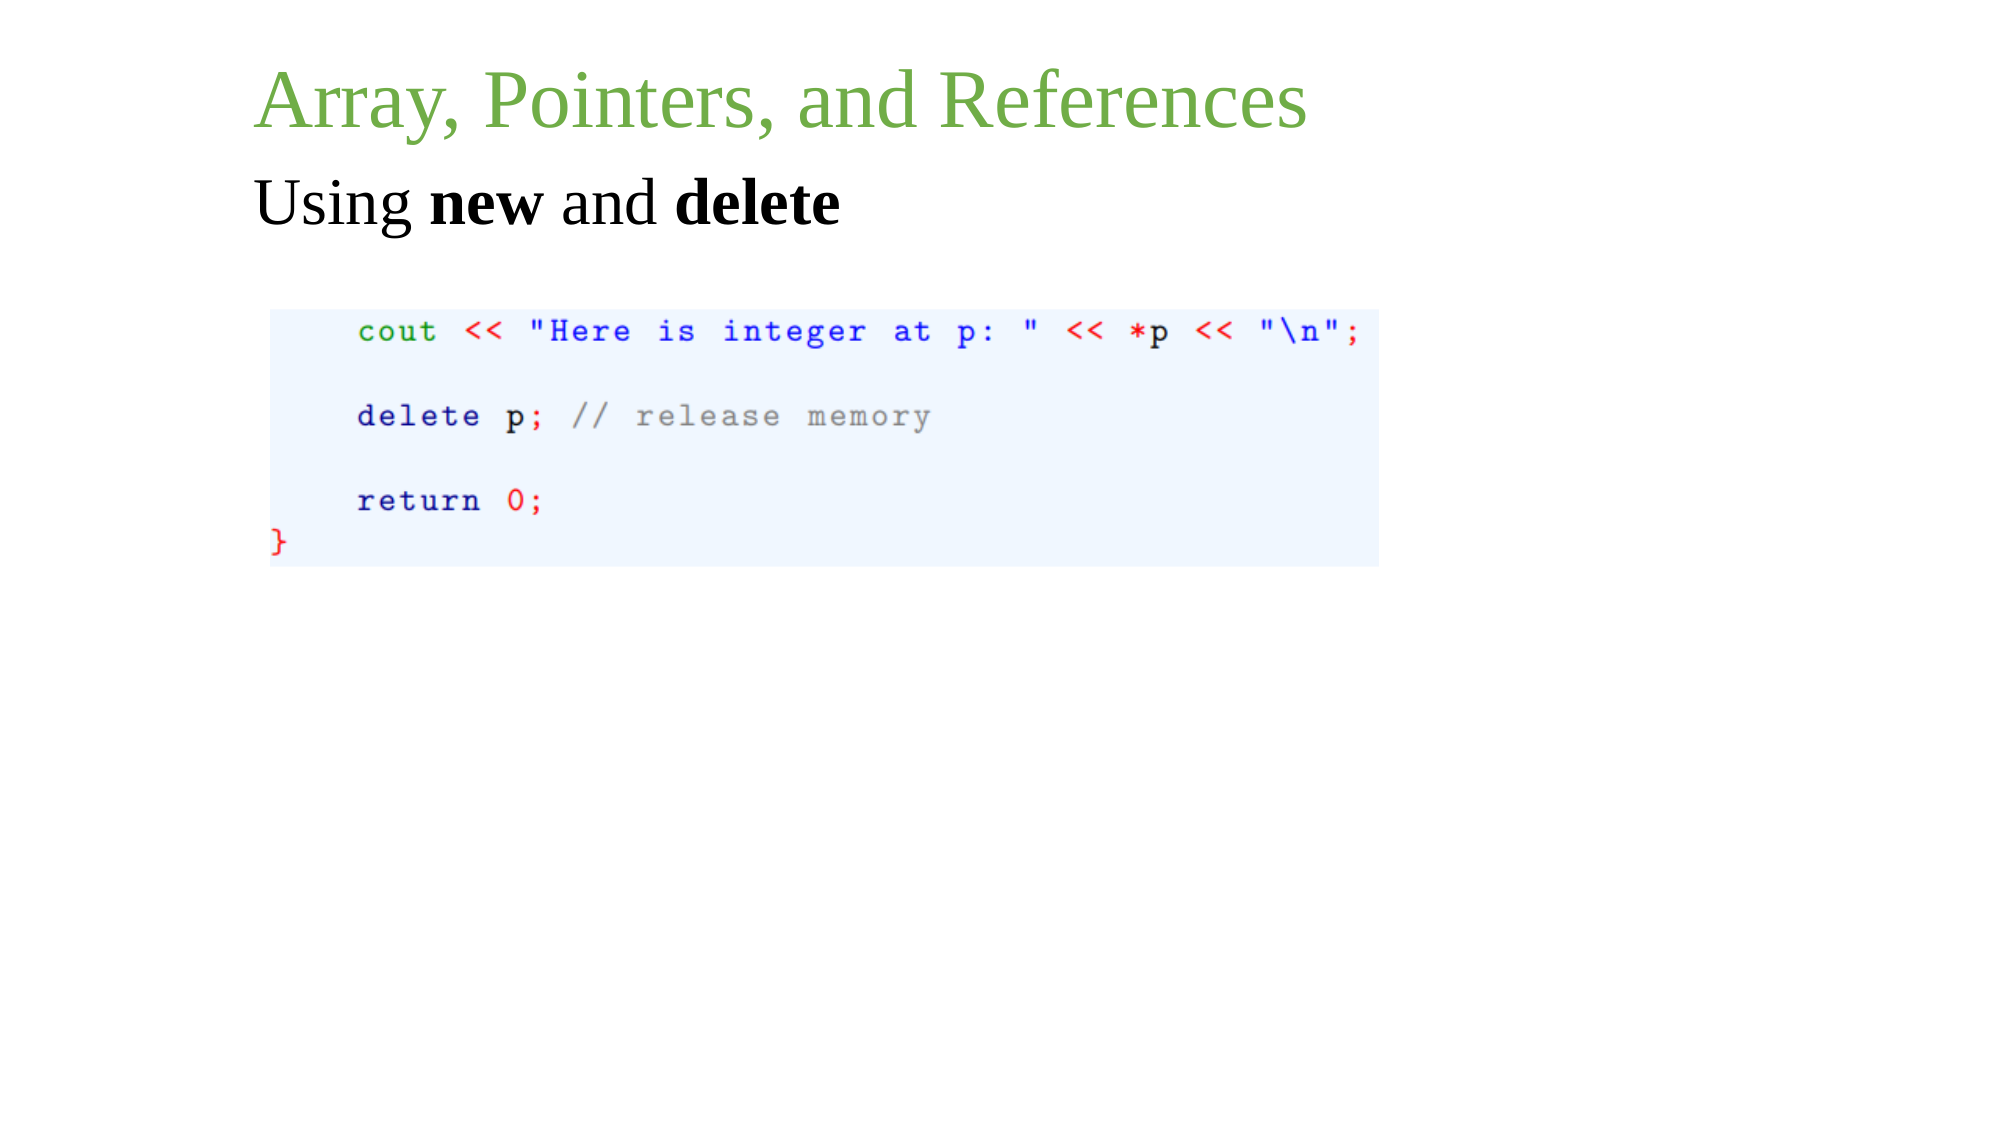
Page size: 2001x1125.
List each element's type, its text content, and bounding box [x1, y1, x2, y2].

subtitle Array, Pointers, and References Using new and delete [238, 48, 1739, 1091]
picture [270, 308, 1379, 570]
